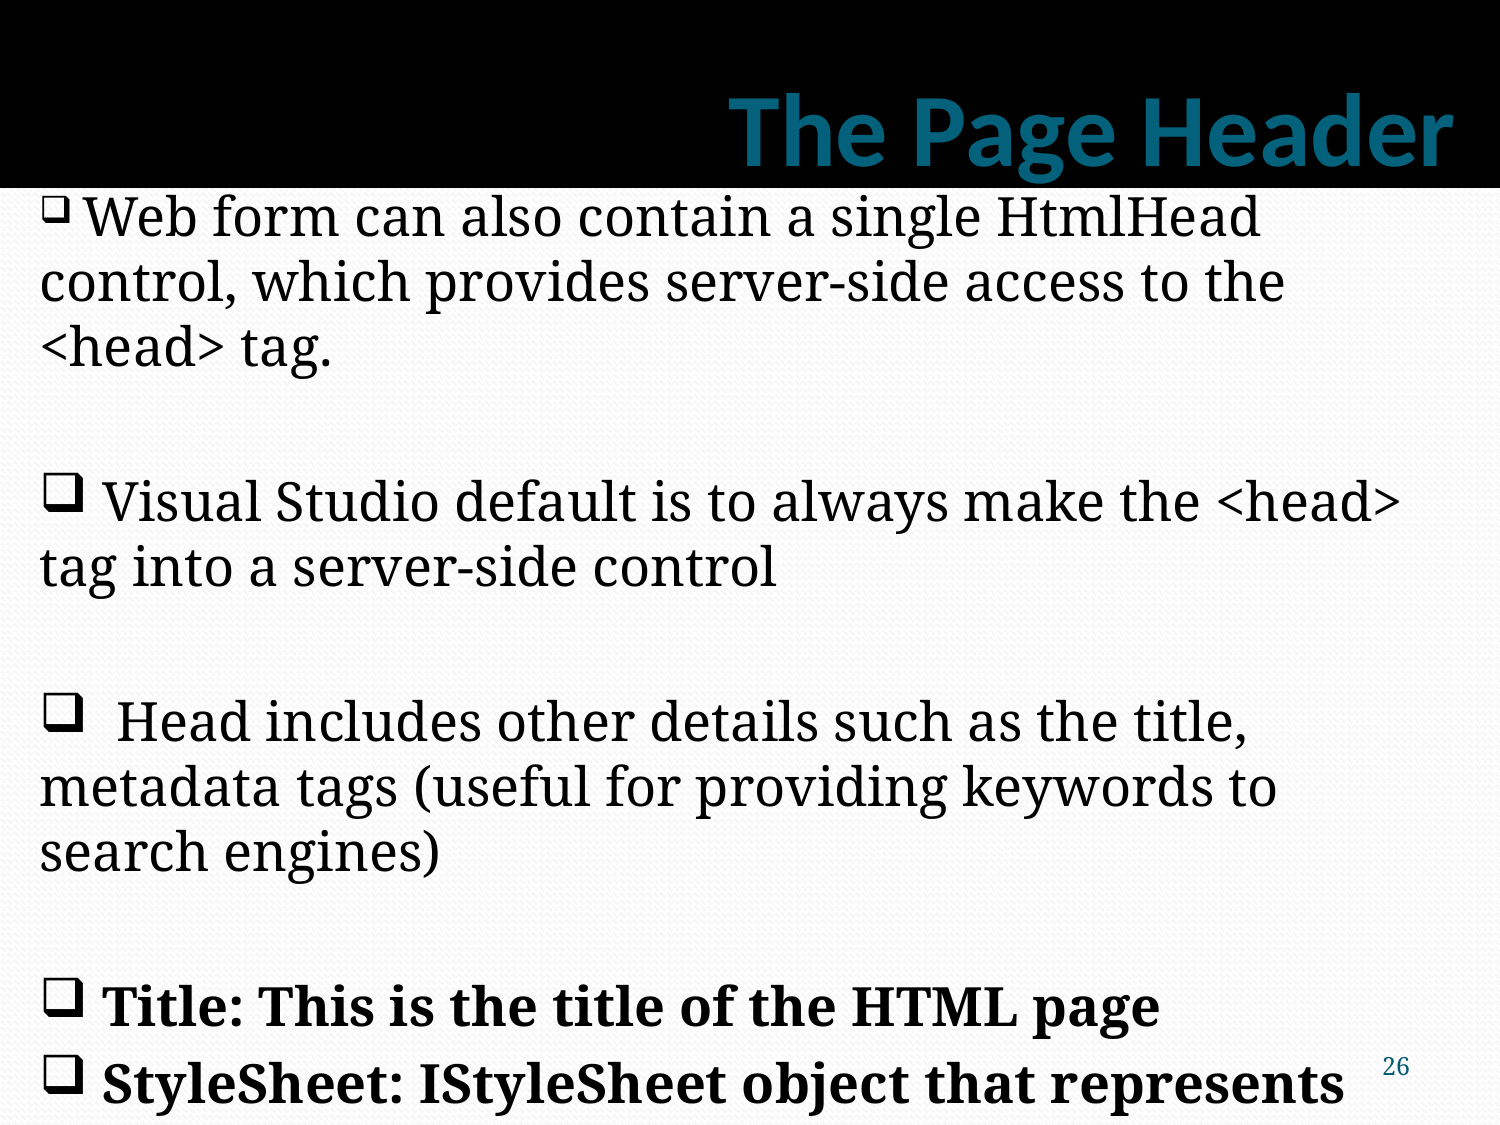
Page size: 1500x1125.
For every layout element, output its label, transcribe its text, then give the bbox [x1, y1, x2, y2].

text_box Web form can also contain a single HtmlHead control, which provides server-side access to the <head> tag. Visual Studio default is to always make the <head> tag into a server-side control Head includes other details such as the title, metadata tags (useful for providing keywords to search engines) Title: This is the title of the HTML page StyleSheet: IStyleSheet object that represents inline styles [24, 174, 1450, 1125]
title The Page Header [0, 0, 1500, 188]
